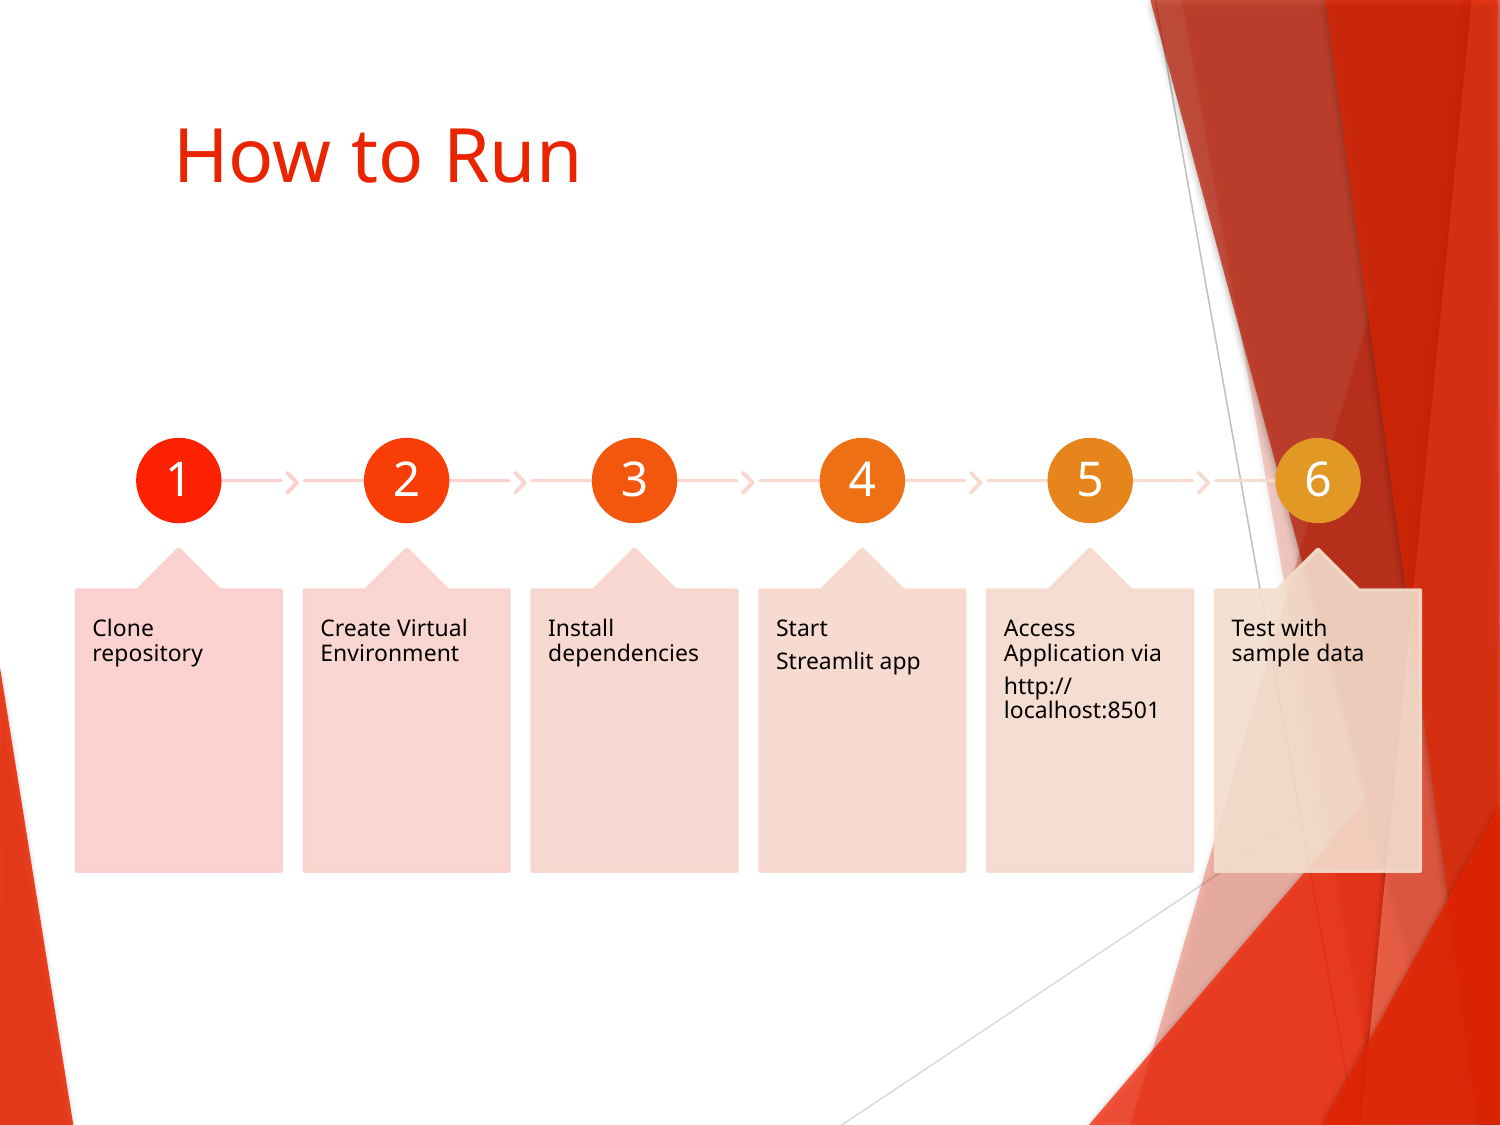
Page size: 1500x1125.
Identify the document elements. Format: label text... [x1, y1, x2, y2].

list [74, 319, 1446, 992]
title How to Run [158, 99, 1413, 281]
